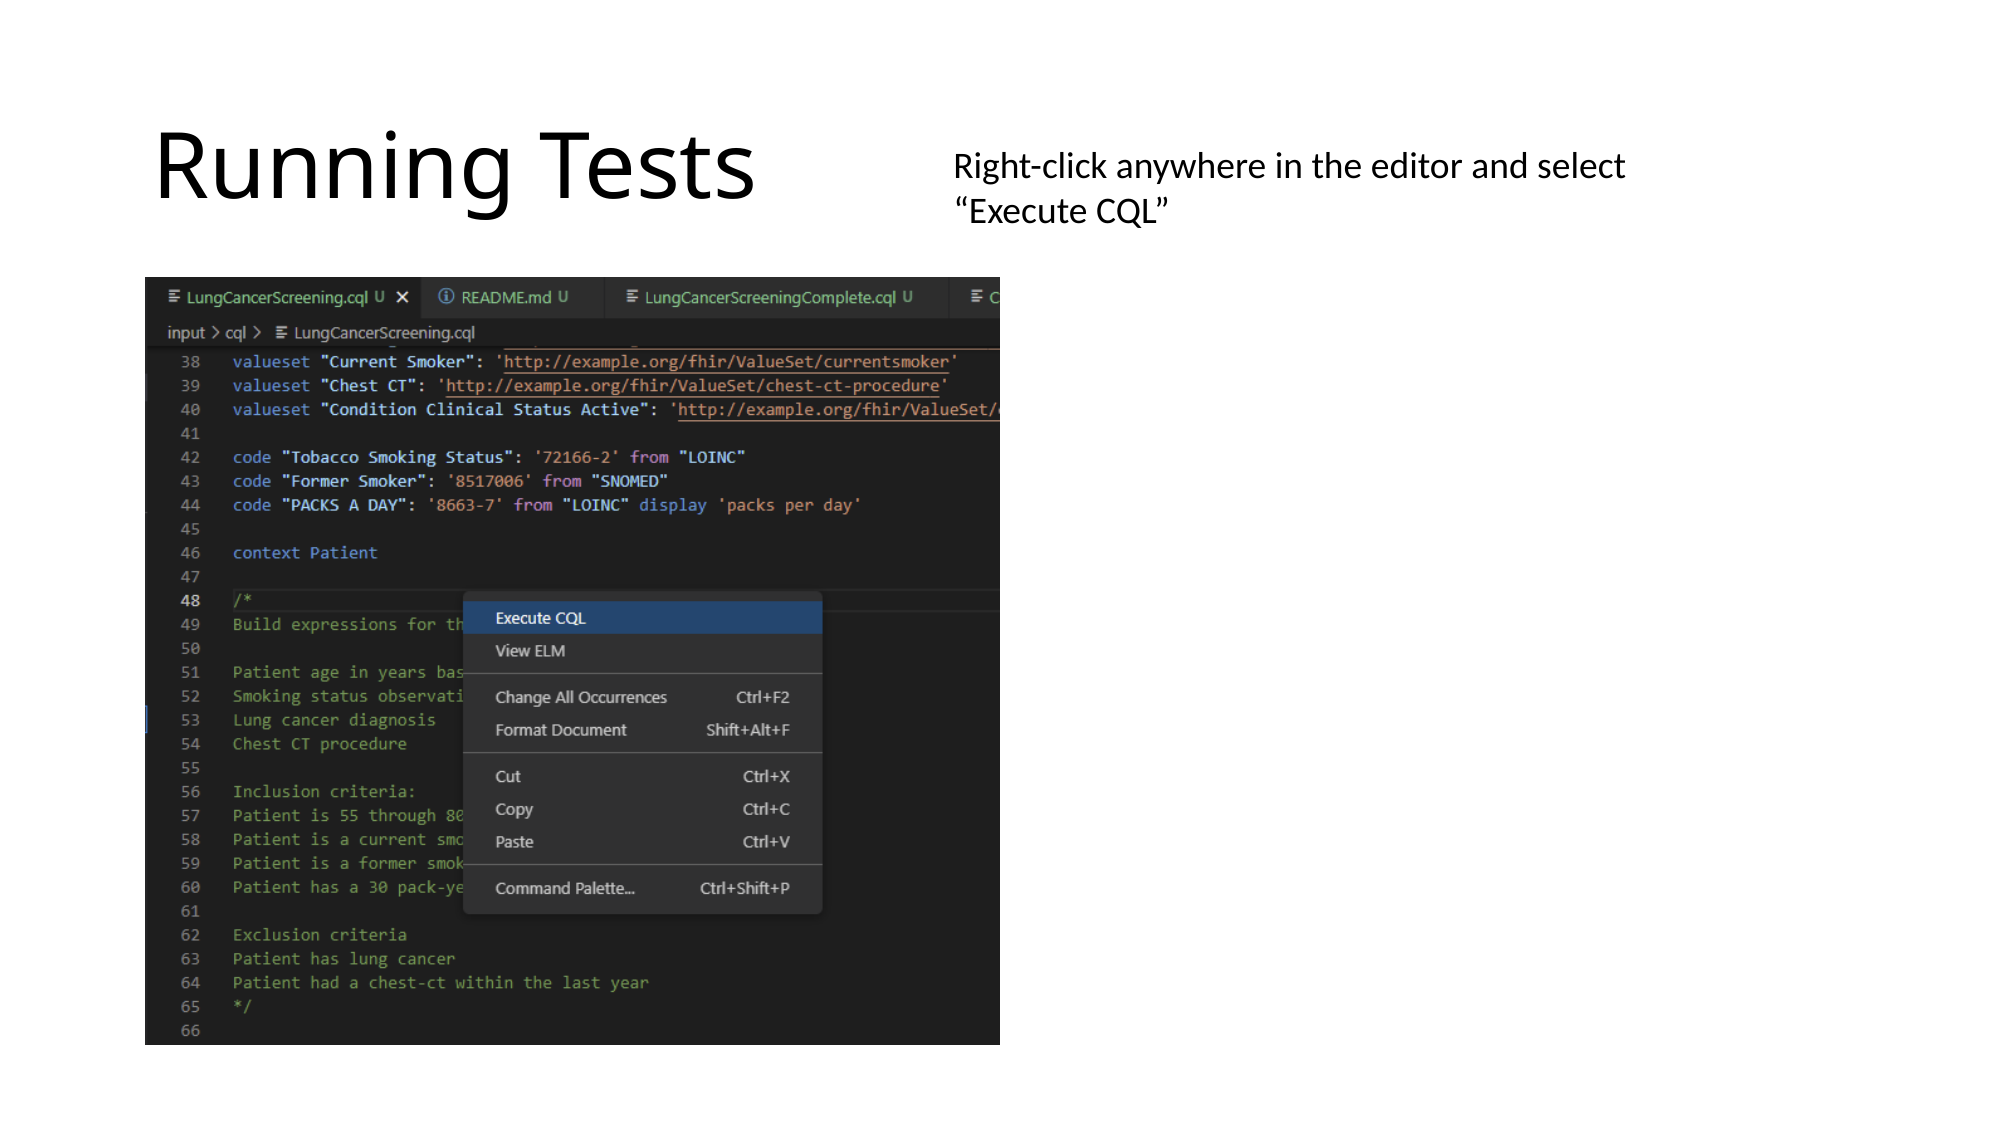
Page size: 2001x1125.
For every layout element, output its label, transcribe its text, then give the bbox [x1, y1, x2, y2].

text_box Right-click anywhere in the editor and select “Execute CQL” [938, 133, 1650, 239]
title Running Tests [137, 59, 1863, 278]
picture [145, 277, 1000, 1045]
